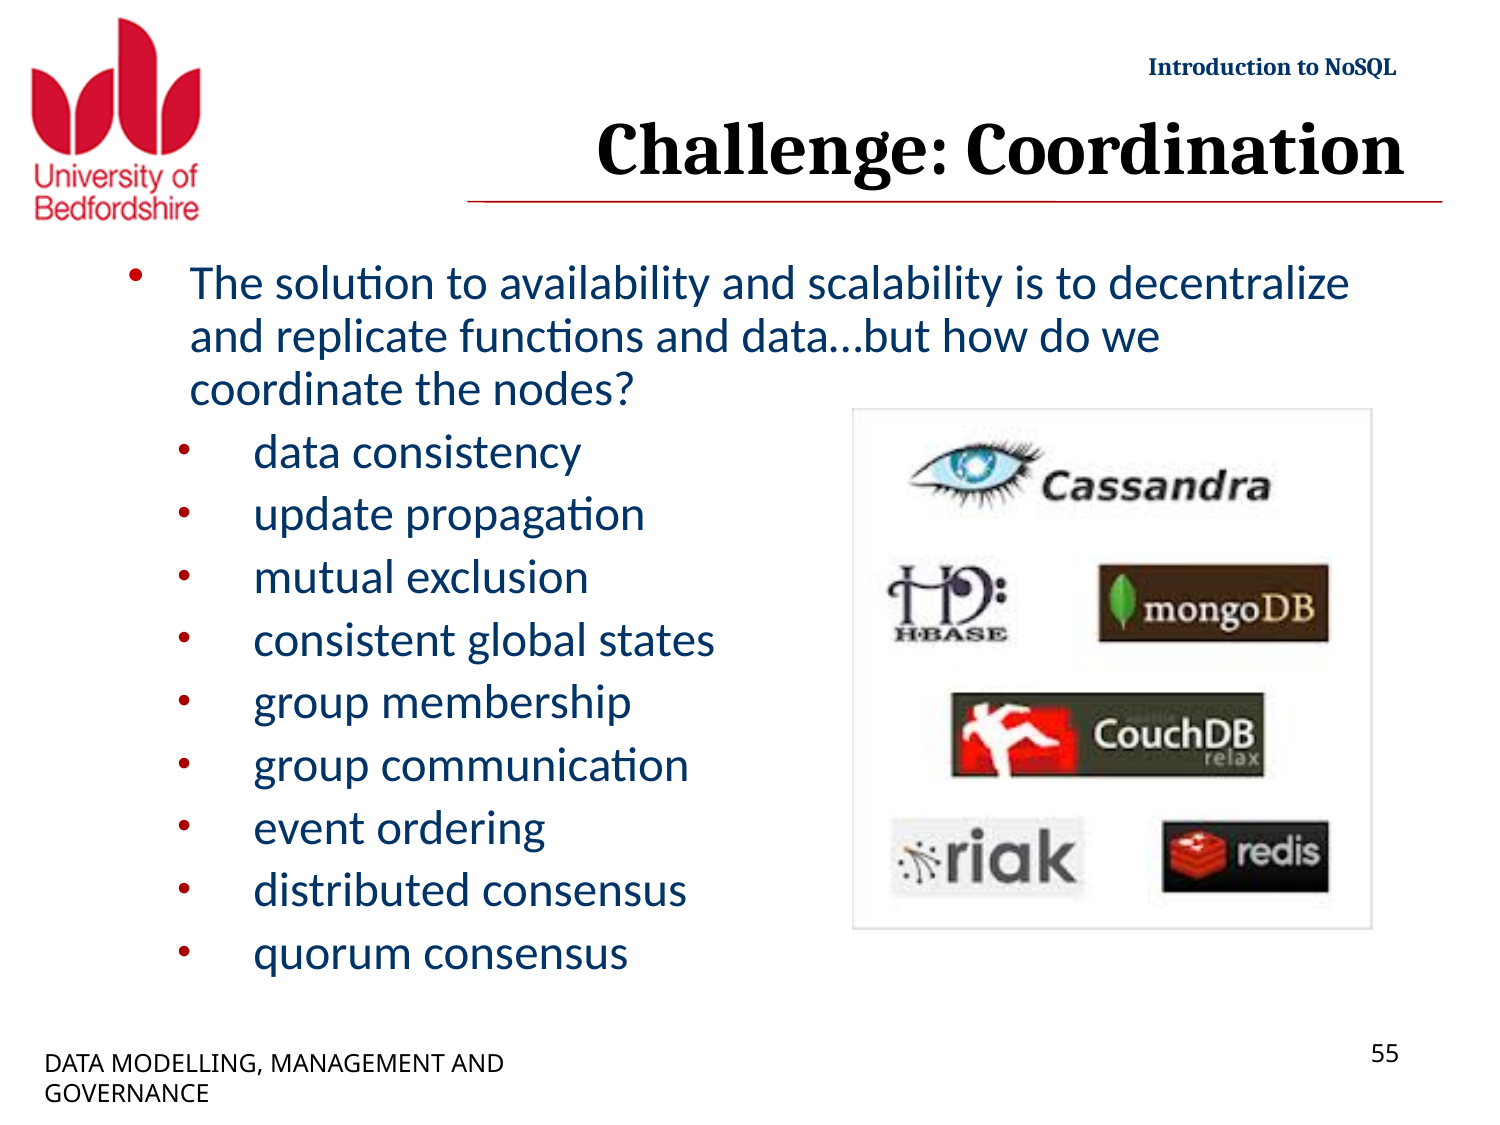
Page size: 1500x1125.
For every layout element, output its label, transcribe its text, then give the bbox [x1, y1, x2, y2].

list The solution to availability and scalability is to decentralize and replicate functions and data…but how do we coordinate the nodes? data consistency update propagation mutual exclusion consistent global states group membership group communication event ordering distributed consensus quorum consensus [112, 249, 1388, 993]
picture [0, 0, 237, 236]
picture [852, 408, 1374, 930]
title Challenge: Coordination [277, 88, 1428, 201]
